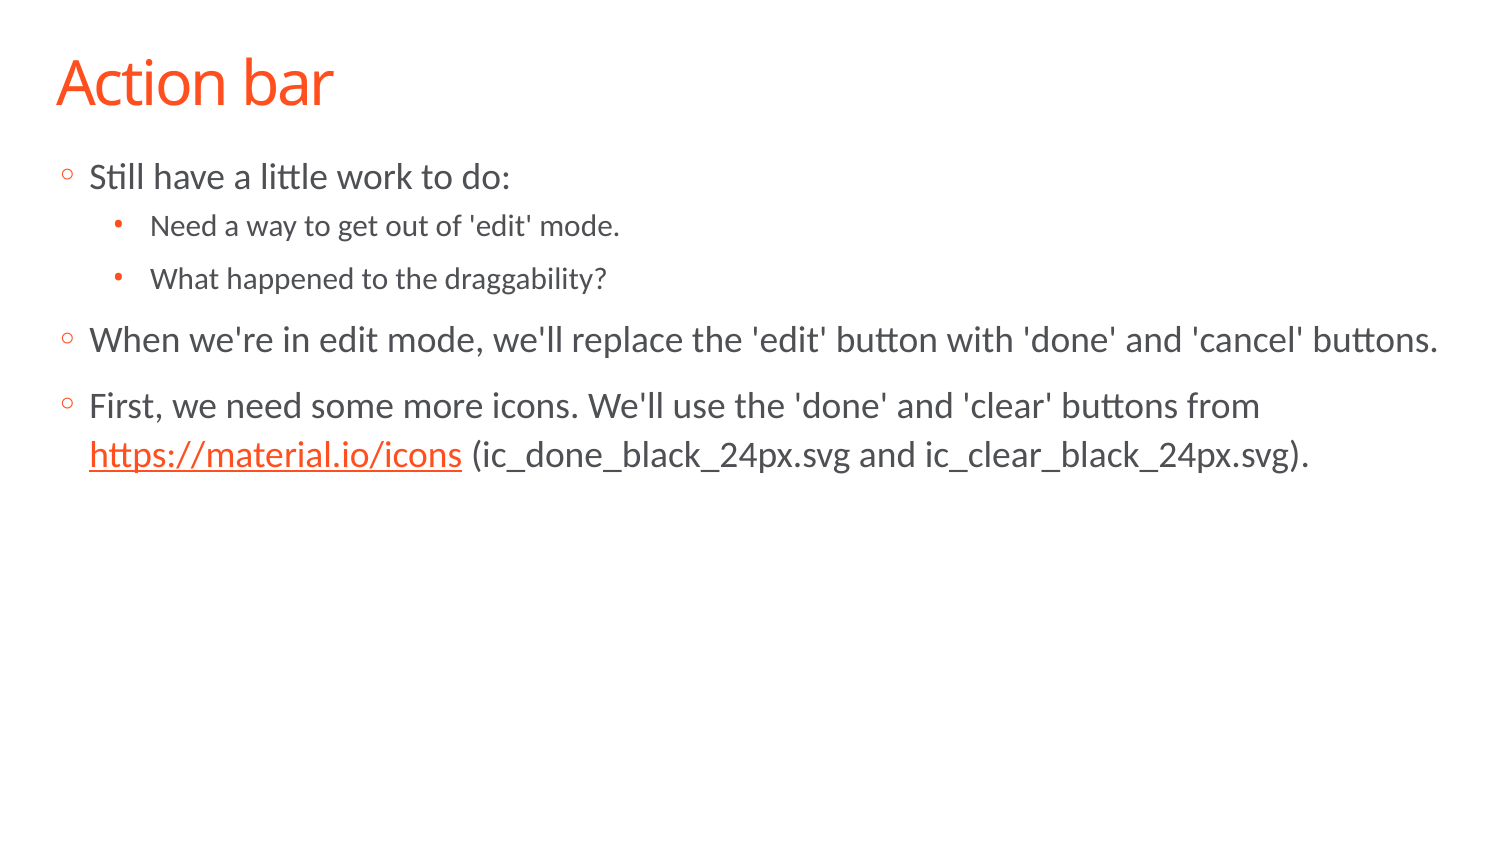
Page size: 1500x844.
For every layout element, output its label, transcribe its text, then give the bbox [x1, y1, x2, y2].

list Still have a little work to do: Need a way to get out of 'edit' mode. What happened to the draggability? When we're in edit mode, we'll replace the 'edit' button with 'done' and 'cancel' buttons. First, we need some more icons. We'll use the 'done' and 'clear' buttons from https://material.io/icons (ic_done_black_24px.svg and ic_clear_black_24px.svg). [56, 122, 1444, 844]
title Action bar [56, 51, 1444, 122]
